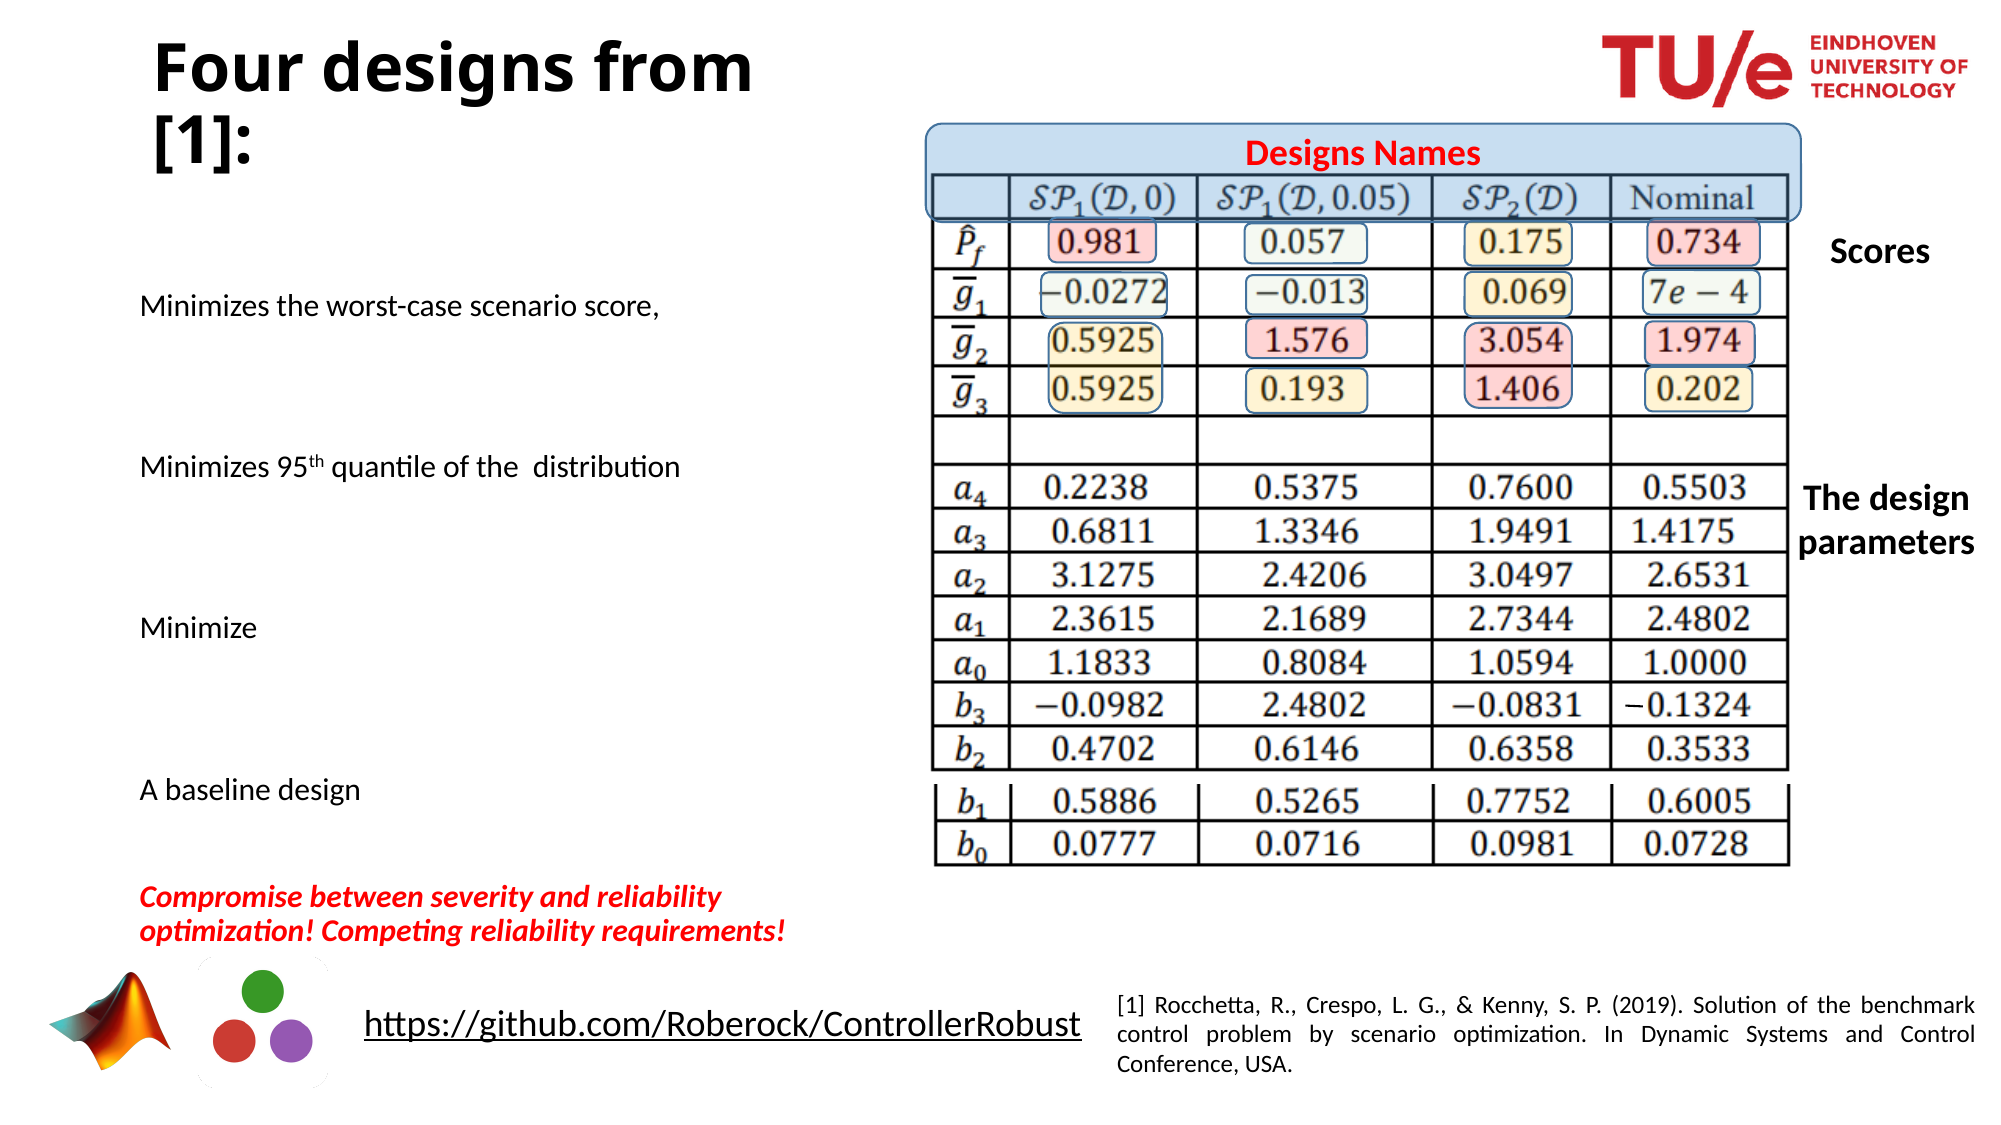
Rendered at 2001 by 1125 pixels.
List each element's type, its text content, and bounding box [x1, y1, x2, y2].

picture [1583, 0, 2000, 138]
text_box [1] Rocchetta, R., Crespo, L. G., & Kenny, S. P. (2019). Solution of the benchmark control problem by scenario optimization. In Dynamic Systems and Control Conference, USA. [1102, 980, 1992, 1125]
text_box Designs Names [924, 122, 1802, 161]
text_box The design parameters [1802, 465, 1999, 570]
picture [911, 161, 1803, 873]
picture [14, 956, 328, 1088]
text_box https://github.com/Roberock/ControllerRobust [348, 991, 1106, 1052]
text_box Scores [1815, 218, 1946, 279]
title Four designs from [1]: [137, 75, 854, 338]
